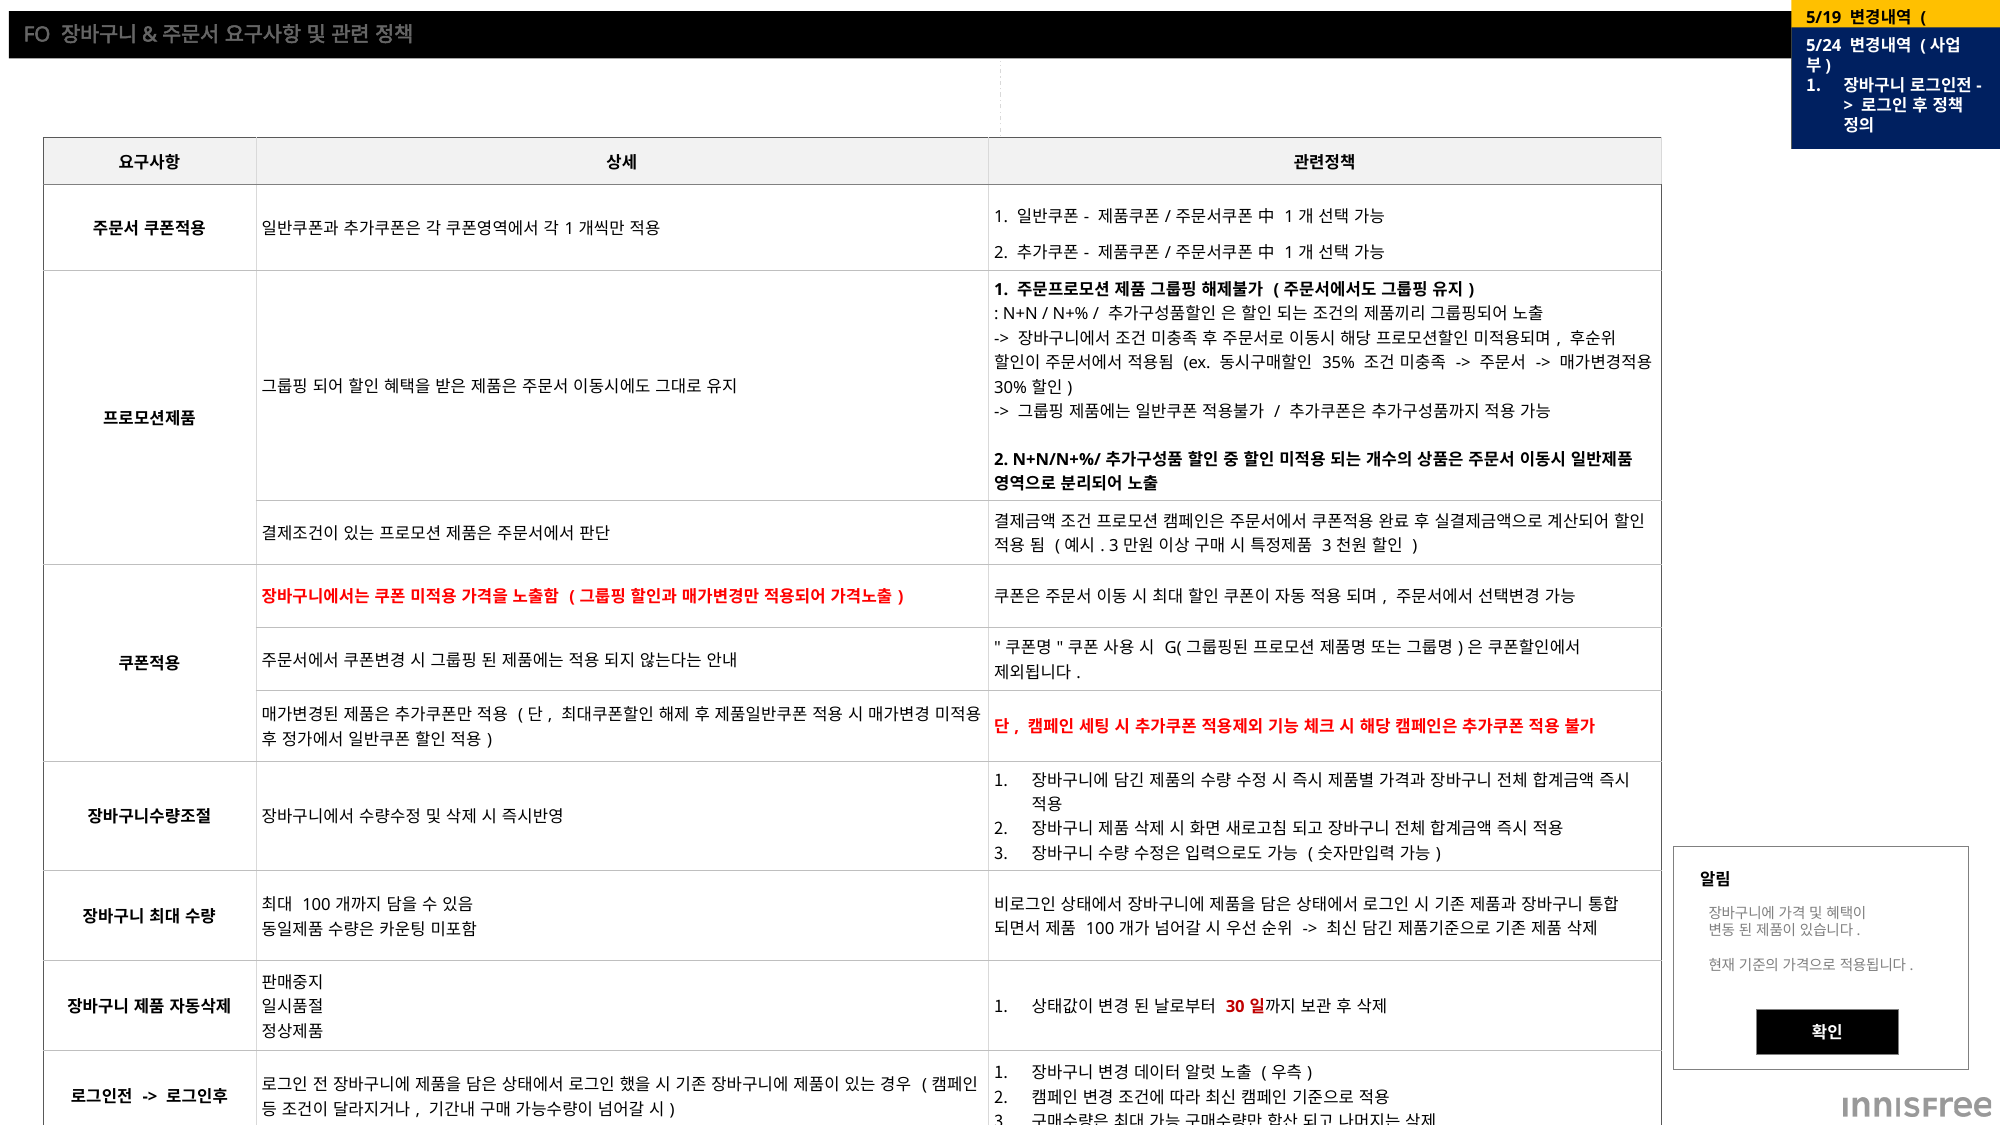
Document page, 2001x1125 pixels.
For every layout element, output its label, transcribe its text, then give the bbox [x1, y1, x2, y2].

table_cell 최대 100개까지 담을 수 있음 동일제품 수량은 카운팅 미포함 [257, 871, 988, 960]
table_cell 비로그인 상태에서 장바구니에 제품을 담은 상태에서 로그인 시 기존 제품과 장바구니 통합 되면서 제품 100개가 넘어갈 시 우선 순위 -> 최신 담긴 제품기준으로 기존 제품 삭제 [989, 871, 1661, 960]
table_header 상세 [257, 138, 988, 184]
table_cell 프로모션제품 [44, 271, 256, 564]
table_cell 쿠폰은 주문서 이동 시 최대 할인 쿠폰이 자동 적용 되며, 주문서에서 선택변경 가능 [989, 565, 1661, 627]
title FO 장바구니&주문서 요구사항 및 관련 정책 [8, 11, 1790, 59]
table_cell 상태값이 변경 된 날로부터 30일까지 보관 후 삭제 [989, 961, 1661, 1050]
table_cell 결제금액 조건 프로모션 캠페인은 주문서에서 쿠폰적용 완료 후 실결제금액으로 계산되어 할인 적용 됨 (예시. 3만원 이상 구매 시 특정제품 3천원 할인 ) [989, 501, 1661, 564]
table_cell 일반쿠폰과 추가쿠폰은 각 쿠폰영역에서 각1개씩만 적용 [257, 185, 988, 270]
table_cell 주문서 쿠폰적용 [44, 185, 256, 270]
table_cell 1. 일반쿠폰- 제품쿠폰/주문서쿠폰 中 1개 선택 가능 2. 추가쿠폰- 제품쿠폰/주문서쿠폰 中 1개 선택 가능 [989, 185, 1661, 270]
table_cell "쿠폰명"쿠폰 사용 시 G(그룹핑된 프로모션 제품명 또는 그룹명)은 쿠폰할인에서 제외됩니다. [989, 628, 1661, 690]
table_header 요구사항 [44, 138, 256, 184]
table_cell 판매중지 일시품절 정상제품 [257, 961, 988, 1050]
table_cell 장바구니 최대 수량 [44, 871, 256, 960]
table_cell 결제조건이 있는 프로모션 제품은 주문서에서 판단 [257, 501, 988, 564]
table_cell 장바구니 변경 데이터 알럿 노출 (우측) 캠페인 변경 조건에 따라 최신 캠페인 기준으로 적용 구매수량은 최대 가능 구매수량만 합산 되고 나머지는 삭제 [989, 1051, 1661, 1125]
table_cell 1. 주문프로모션 제품 그룹핑 해제불가 (주문서에서도 그룹핑 유지) : N+N / N+% / 추가구성품할인 은 할인 되는 조건의 제품끼리 그룹핑되어 노출 -> 장바구니에서 조건 미충족 후 주문서로 이동시 해당 프로모션할인 미적용되며, 후순위 할인이 주문서에서 적용됨 (ex. 동시구매할인 35% 조건 미충족 -> 주문서 -> 매가변경적용 30%할인) -> 그룹핑 제품에는 일반쿠폰 적용불가 / 추가쿠폰은 추가구성품까지 적용 가능 2. N+N/N+%/추가구성품 할인 중 할인 미적용 되는 개수의 상품은 주문서 이동시 일반제품 영역으로 분리되어 노출 [989, 271, 1661, 500]
table_cell 로그인 전 장바구니에 제품을 담은 상태에서 로그인 했을 시 기존 장바구니에 제품이 있는 경우 (캠페인 등 조건이 달라지거나, 기간내 구매 가능수량이 넘어갈 시) [257, 1051, 988, 1125]
table_cell 그룹핑 되어 할인 혜택을 받은 제품은 주문서 이동시에도 그대로 유지 [257, 271, 988, 500]
picture [1843, 1097, 1992, 1117]
text_box [1672, 845, 1970, 1070]
text_box 알림 [1685, 861, 1746, 896]
table_cell 장바구니 제품 자동삭제 [44, 961, 256, 1050]
table_cell 장바구니수량조절 [44, 762, 256, 870]
table_cell 쿠폰적용 [44, 565, 256, 761]
table_cell 단, 캠페인 세팅 시 추가쿠폰 적용제외 기능 체크 시 해당 캠페인은 추가쿠폰 적용 불가 [989, 691, 1661, 761]
table_cell 주문서에서 쿠폰변경 시 그룹핑 된 제품에는 적용 되지 않는다는 안내 [257, 628, 988, 690]
text_box 확인 [1755, 1009, 1899, 1055]
table_cell 로그인전 -> 로그인후 [44, 1051, 256, 1125]
text_box 5/19 변경내역 (사업부최종) 1. 그룹핑 제품 주문서 이동 시 할인 안되는 개수는 일반제품으로 분리 [1790, 0, 2000, 26]
text_box 5/24 변경내역 (사업부) 장바구니 로그인전-> 로그인 후 정책 정의 [1790, 26, 2000, 150]
table_cell 매가변경된 제품은 추가쿠폰만 적용 (단, 최대쿠폰할인 해제 후 제품일반쿠폰 적용 시 매가변경 미적용 후 정가에서 일반쿠폰 할인 적용) [257, 691, 988, 761]
table_cell 장바구니에서는 쿠폰 미적용 가격을 노출함 (그룹핑 할인과 매가변경만 적용되어 가격노출) [257, 565, 988, 627]
table_cell 장바구니에서 수량수정 및 삭제 시 즉시반영 [257, 762, 988, 870]
table_header 관련정책 [989, 138, 1661, 184]
table_cell 장바구니에 담긴 제품의 수량 수정 시 즉시 제품별 가격과 장바구니 전체 합계금액 즉시 적용 장바구니 제품 삭제 시 화면 새로고침 되고 장바구니 전체 합계금액 즉시 적용 장바구니 수량 수정은 입력으로도 가능 (숫자만입력 가능) [989, 762, 1661, 870]
text_box 장바구니에 가격 및 혜택이 변동 된 제품이 있습니다. 현재 기준의 가격으로 적용됩니다. [1693, 896, 1929, 981]
